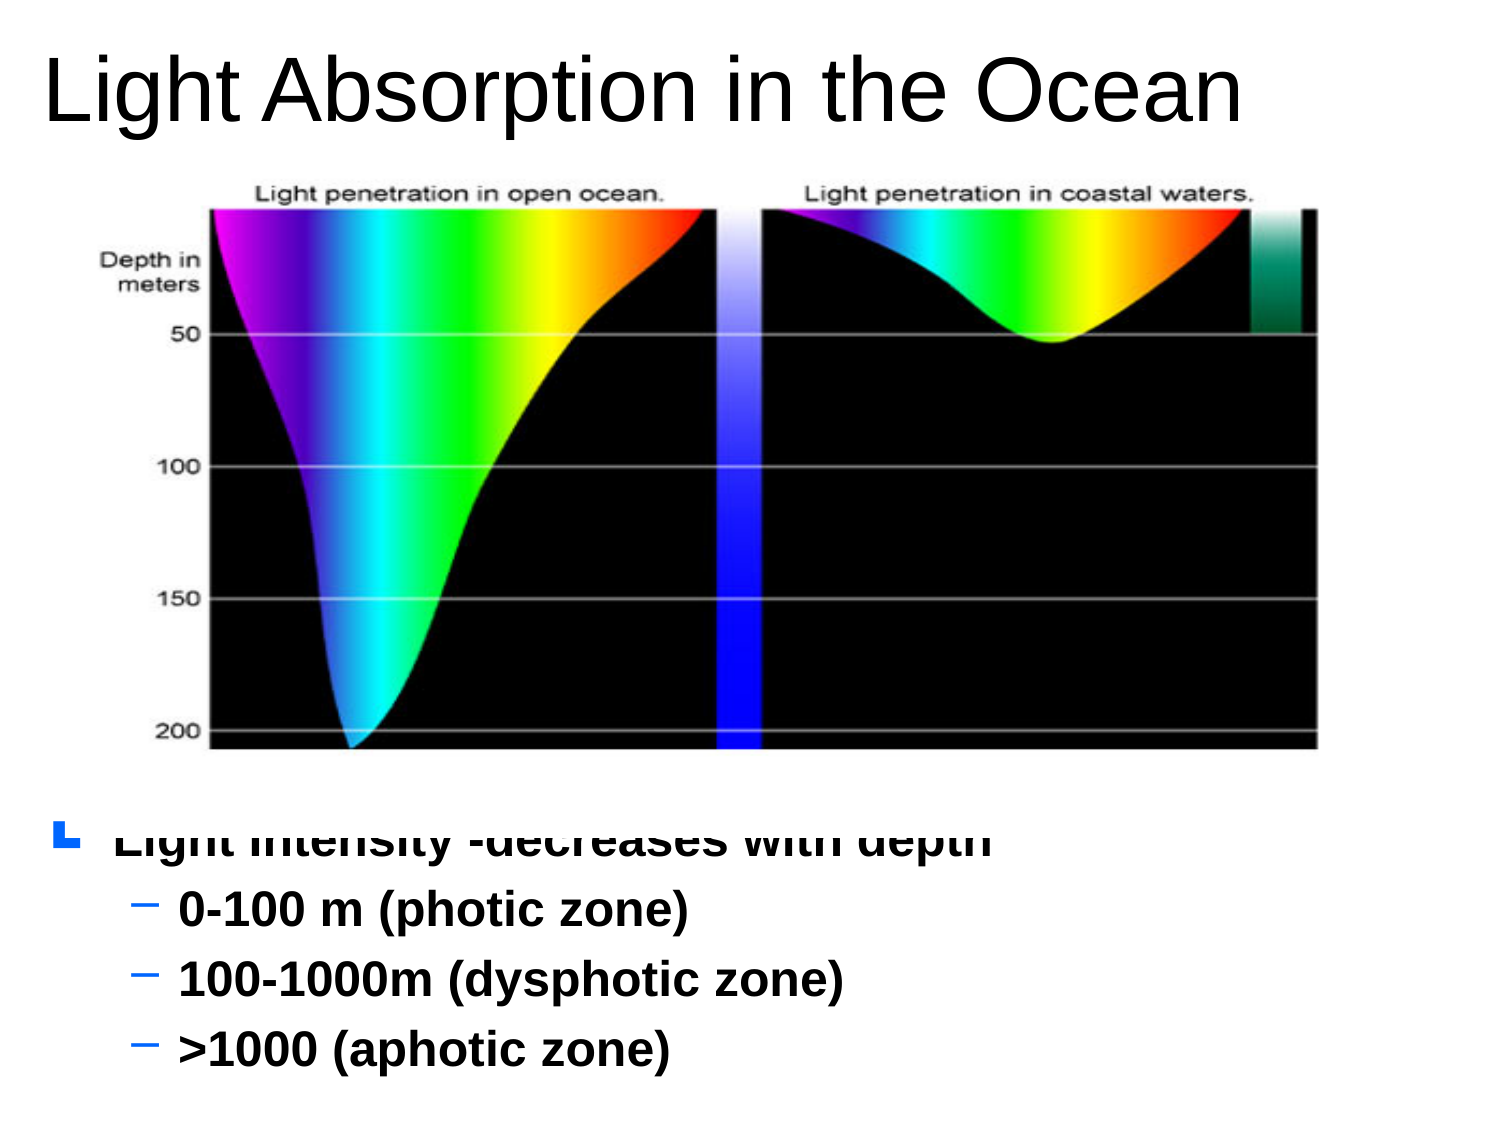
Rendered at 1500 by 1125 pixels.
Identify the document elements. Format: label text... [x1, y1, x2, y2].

picture [64, 160, 1353, 838]
title Light Absorption in the Ocean [6, 0, 1282, 148]
list Light Intensity -decreases with depth 0-100 m (photic zone) 100-1000m (dysphotic zone) >1000 (aphotic zone) [40, 798, 1465, 1125]
